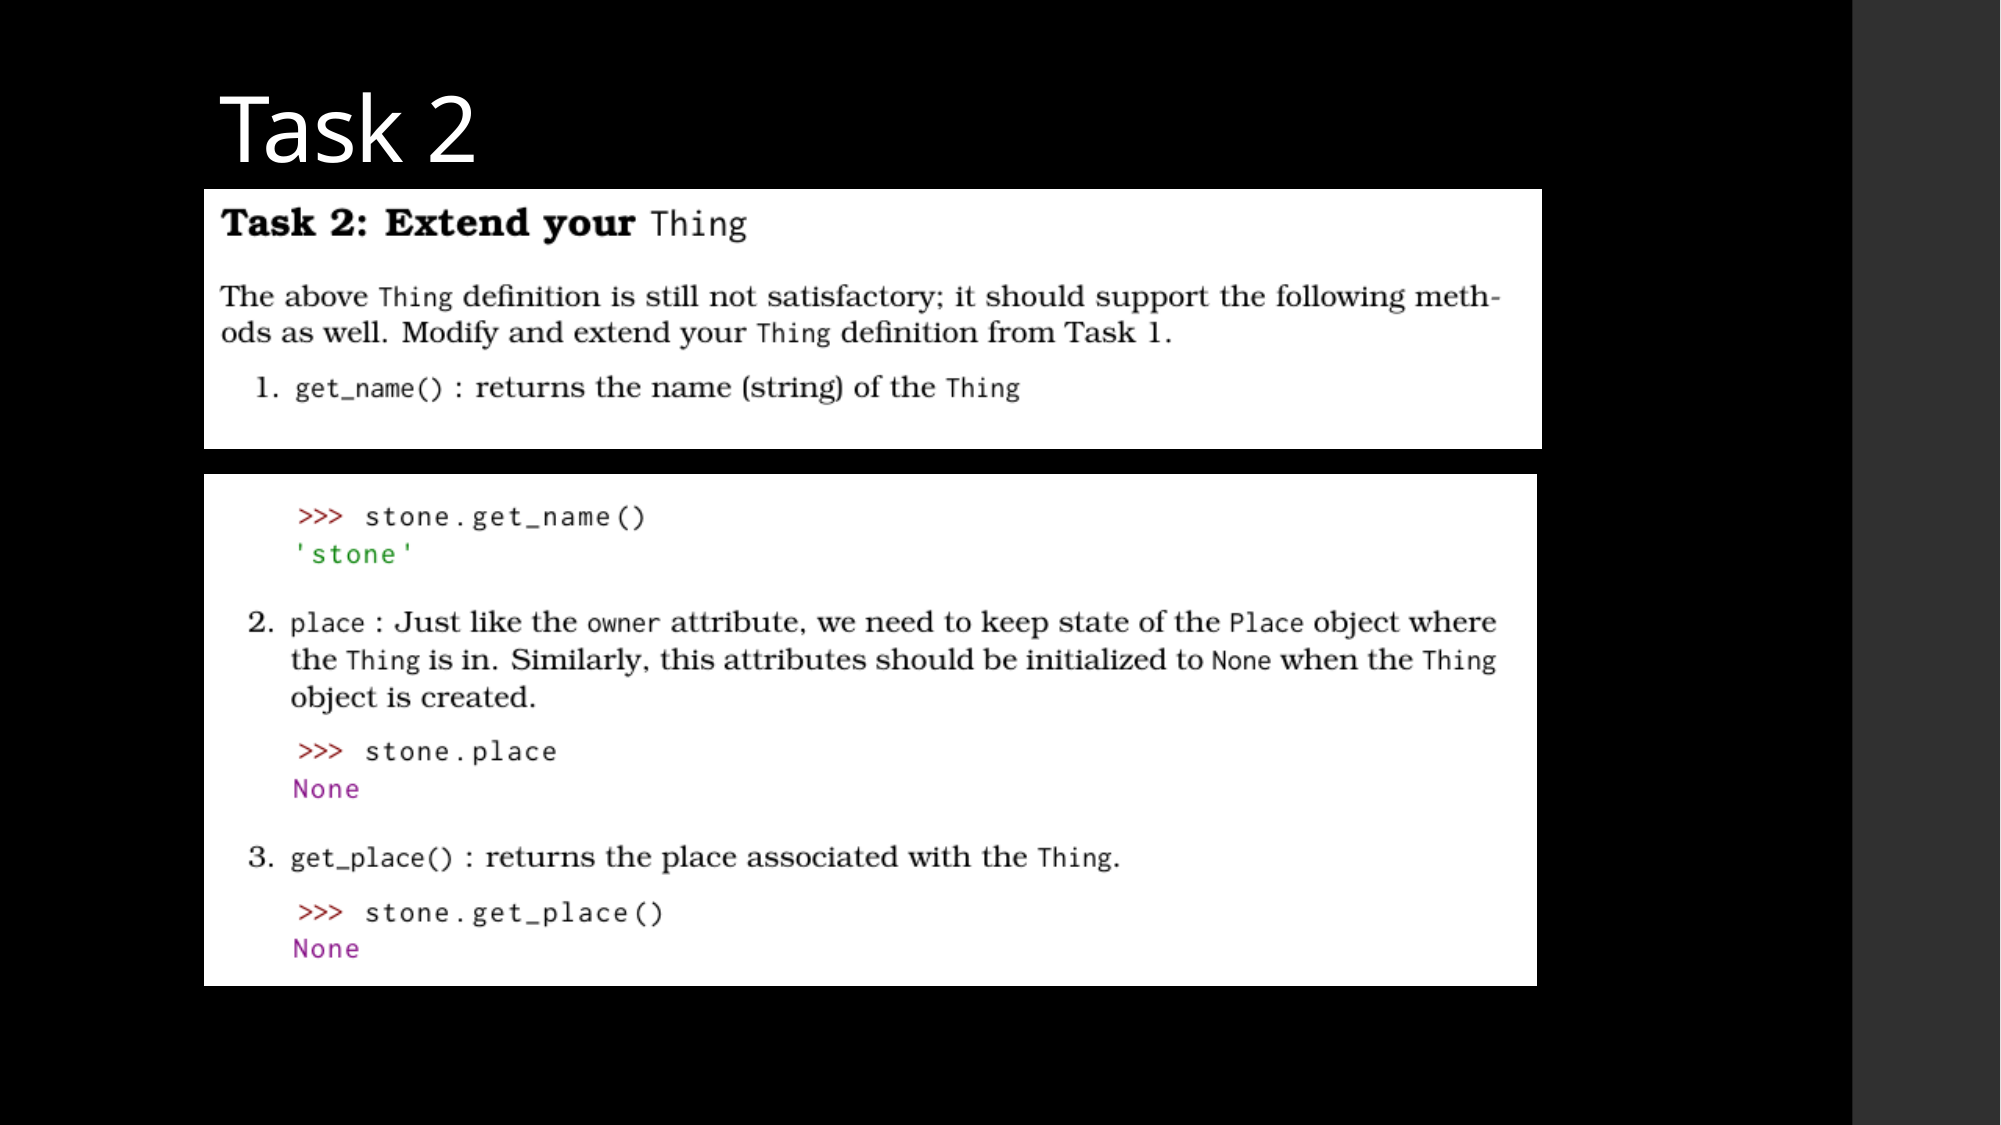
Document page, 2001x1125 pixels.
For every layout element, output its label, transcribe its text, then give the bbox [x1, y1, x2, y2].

title Task 2 [204, 45, 1795, 190]
picture [204, 474, 1537, 987]
picture [204, 189, 1542, 450]
